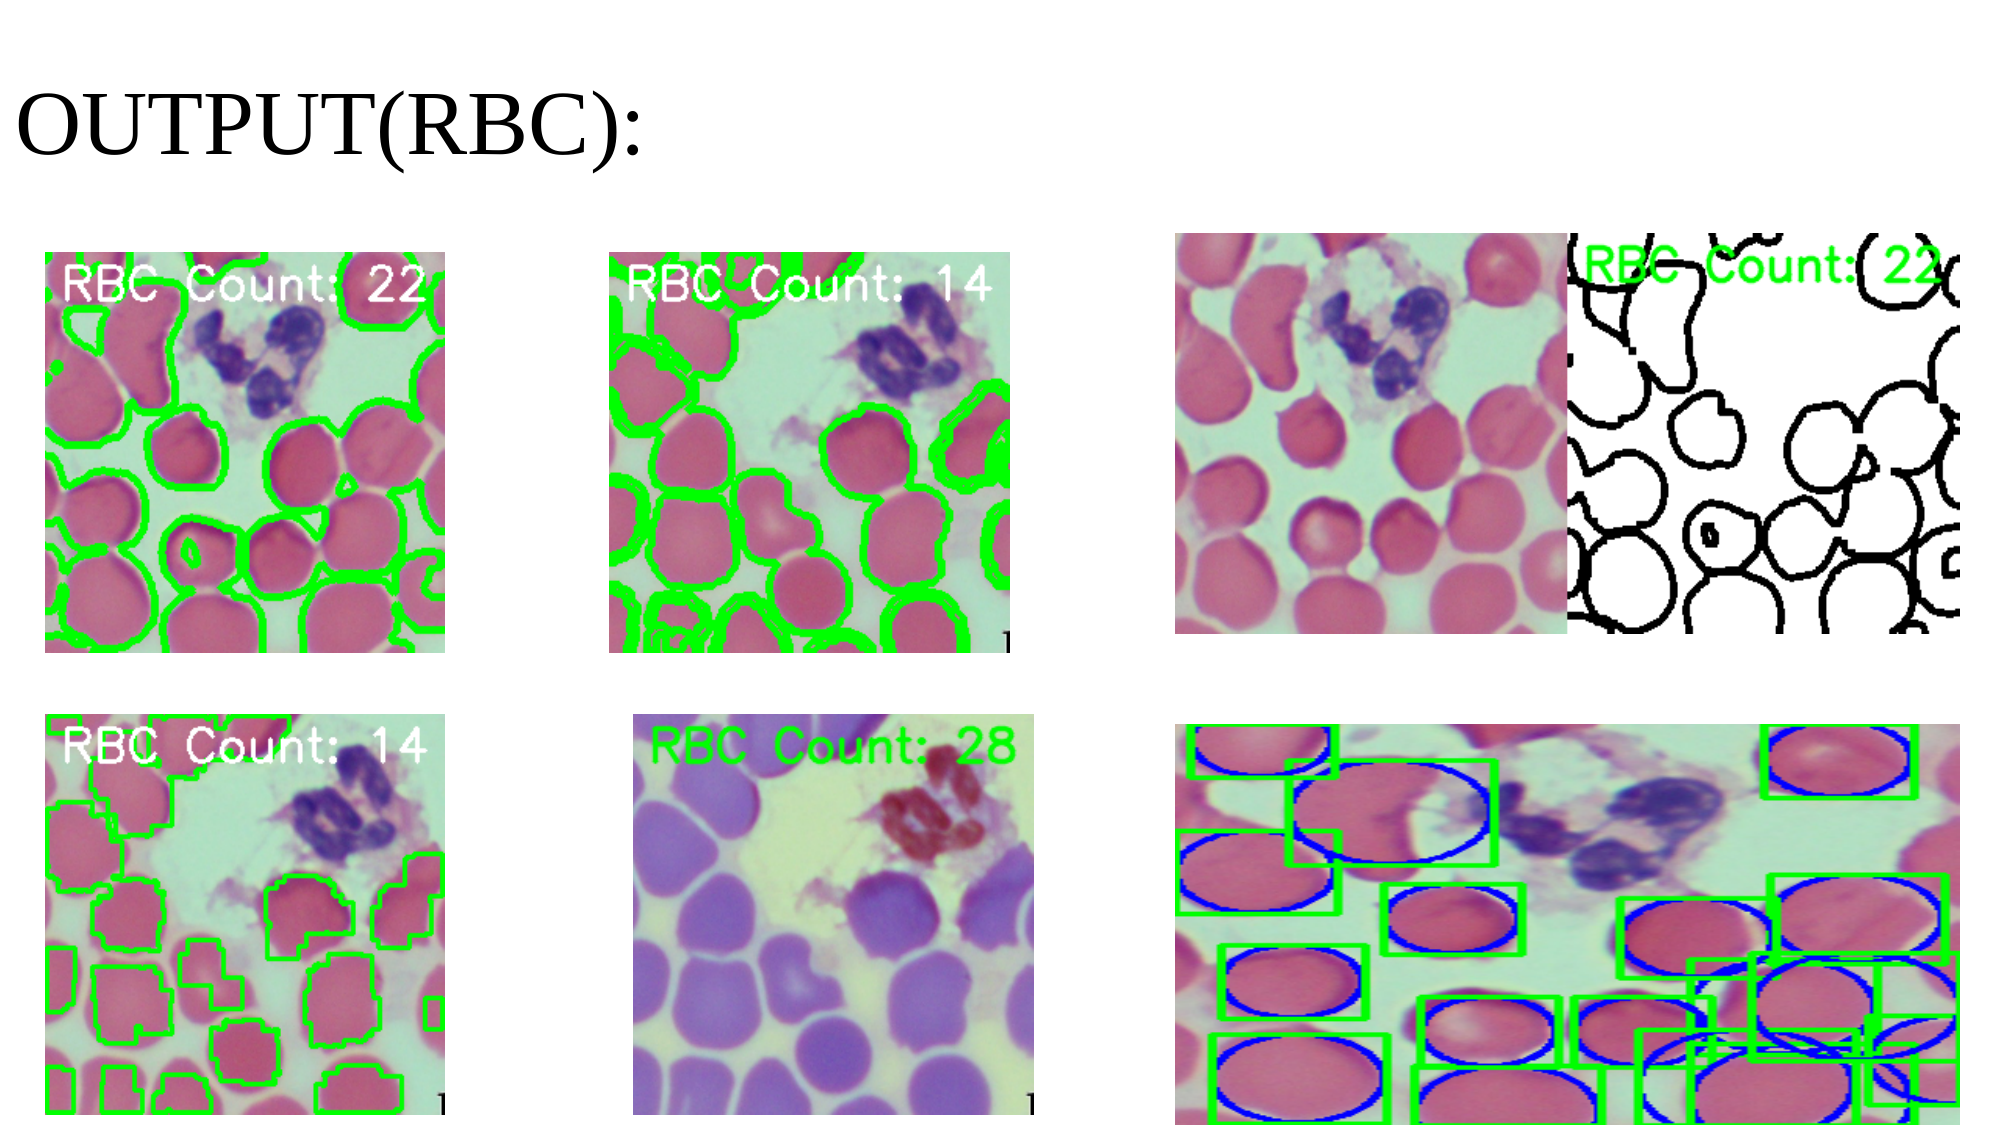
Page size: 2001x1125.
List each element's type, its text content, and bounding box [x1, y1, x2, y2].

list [44, 251, 446, 653]
picture [633, 714, 1035, 1116]
picture [1174, 724, 1961, 1125]
title OUTPUT(RBC): [0, 16, 1725, 234]
picture [1174, 232, 1961, 634]
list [609, 251, 1011, 653]
picture [44, 714, 446, 1116]
